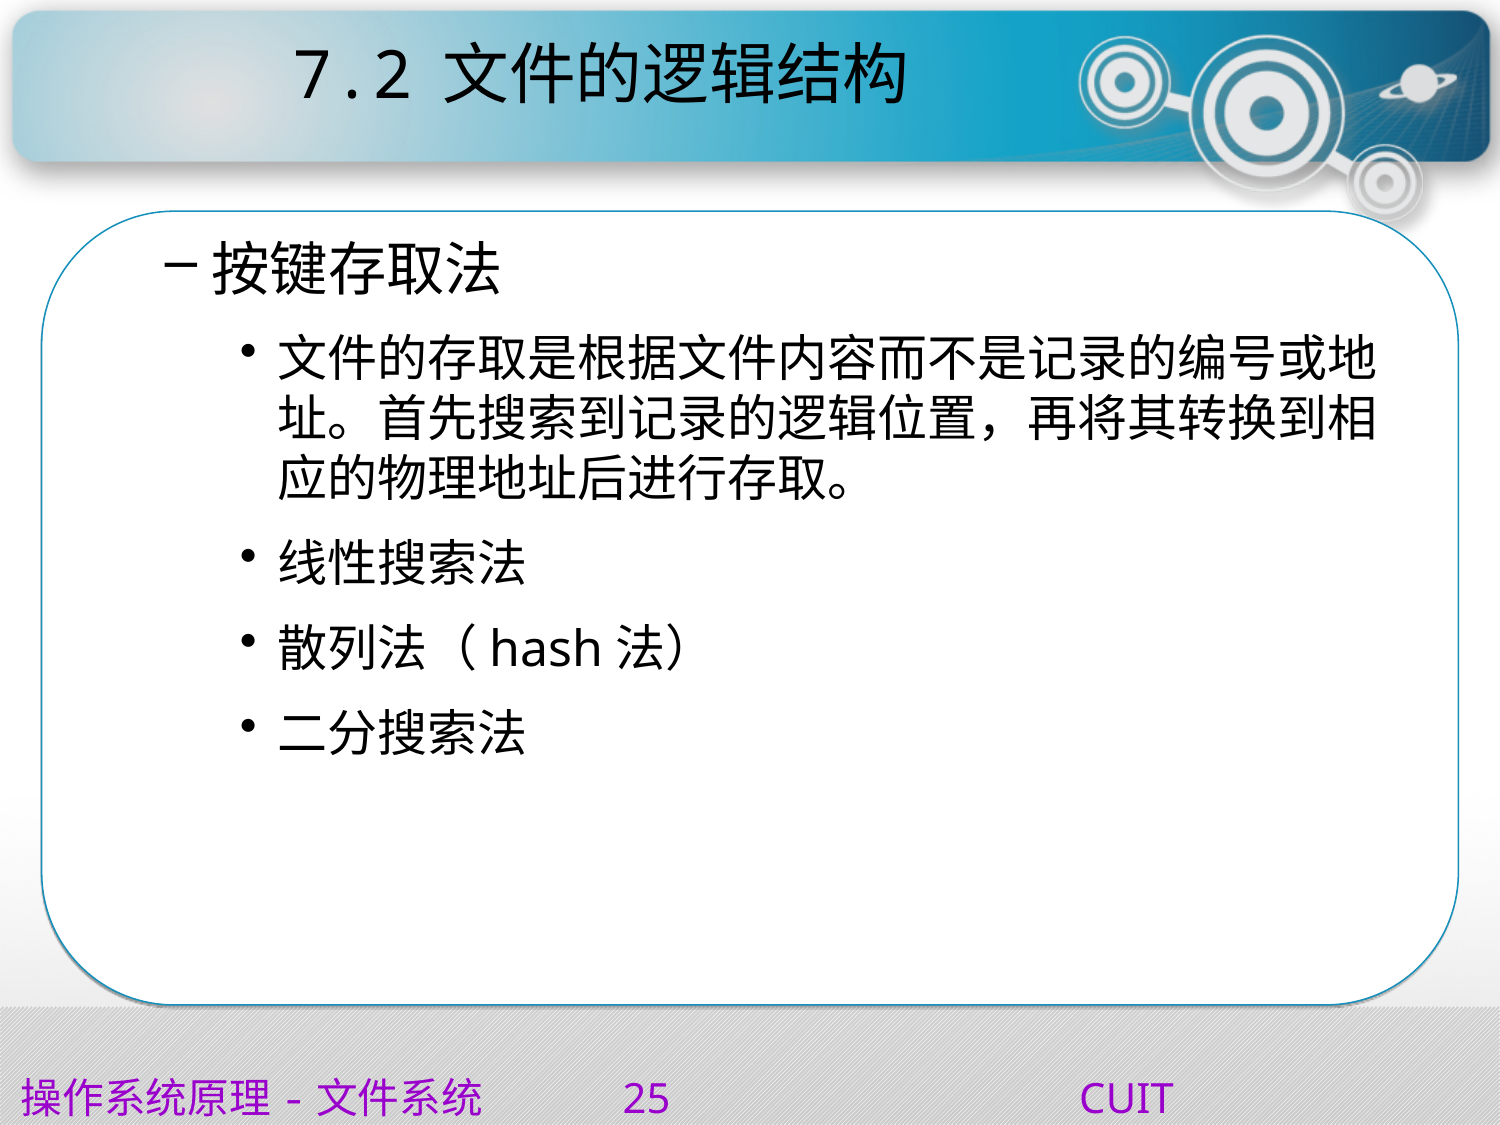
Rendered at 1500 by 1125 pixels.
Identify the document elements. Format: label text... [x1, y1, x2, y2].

picture [0, 0, 1500, 1006]
list 按键存取法 文件的存取是根据文件内容而不是记录的编号或地址。首先搜索到记录的逻辑位置，再将其转换到相应的物理地址后进行存取。 线性搜索法 散列法（hash法） 二分搜索法 [75, 224, 1425, 1005]
title 7.2 文件的逻辑结构 [75, 24, 1128, 212]
